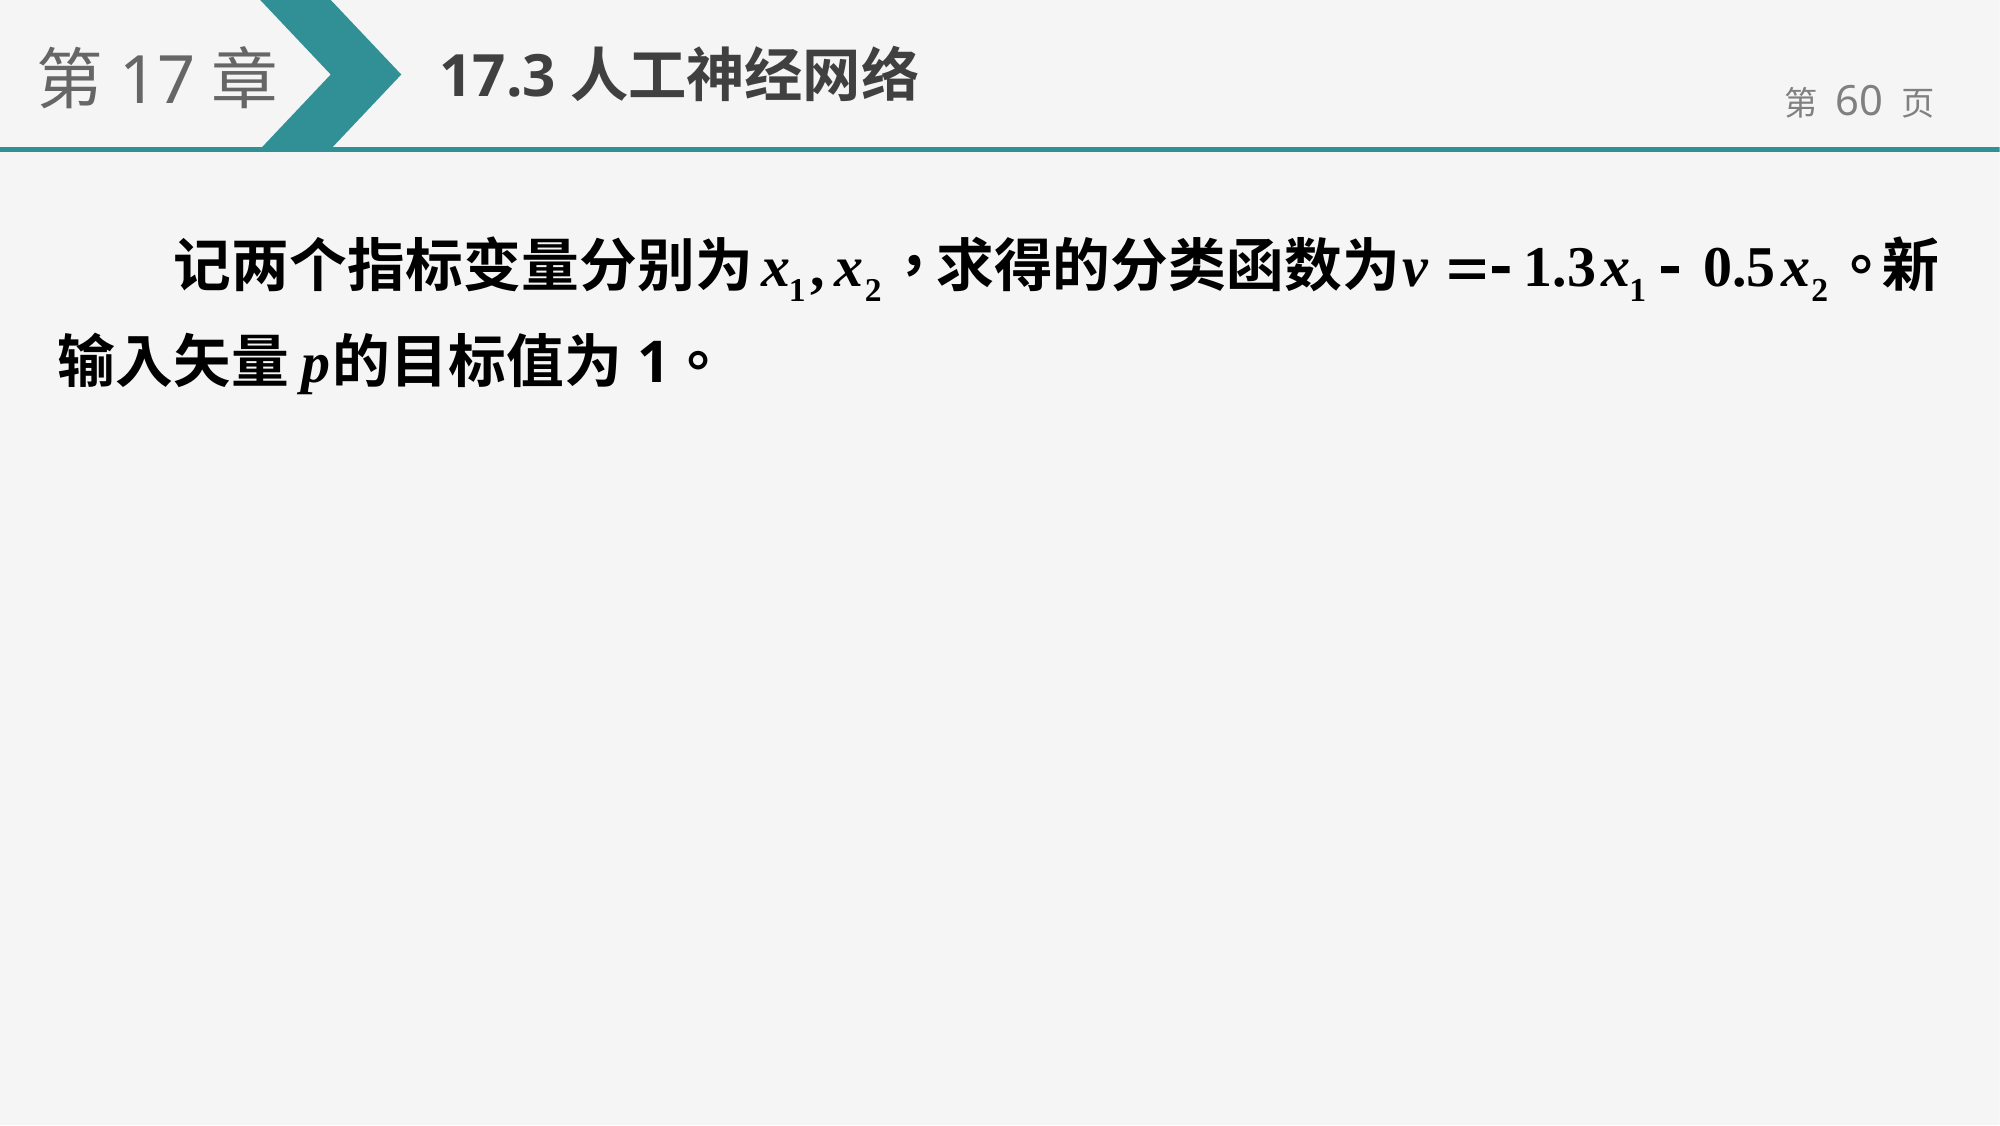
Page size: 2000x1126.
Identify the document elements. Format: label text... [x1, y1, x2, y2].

text_box 17.3人工神经网络 [424, 31, 1366, 116]
text_box 第17章 [21, 29, 294, 125]
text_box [57, 217, 1937, 861]
text_box [258, 0, 403, 148]
